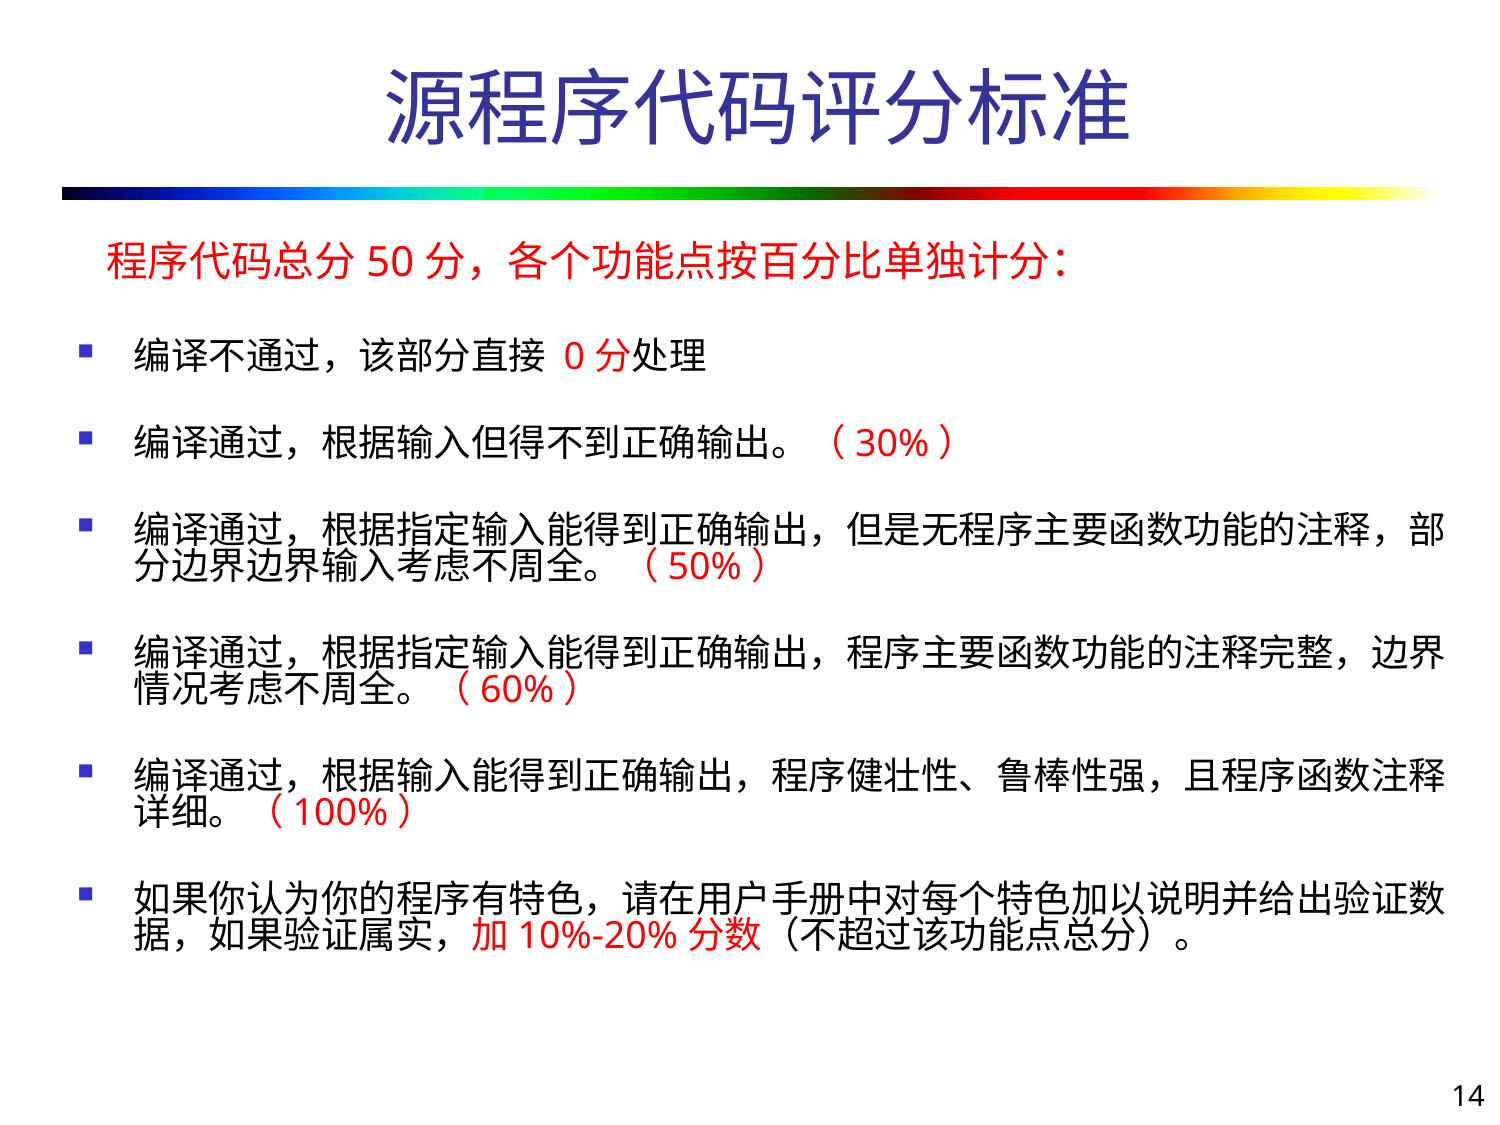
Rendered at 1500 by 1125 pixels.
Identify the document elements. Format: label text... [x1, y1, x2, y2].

title 源程序代码评分标准 [124, 37, 1392, 163]
list 程序代码总分50分，各个功能点按百分比单独计分： 编译不通过，该部分直接 0分处理 编译通过，根据输入但得不到正确输出。（30%） 编译通过，根据指定输入能得到正确输出，但是无程序主要函数功能的注释，部分边界边界输入考虑不周全。（50%） 编译通过，根据指定输入能得到正确输出，程序主要函数功能的注释完整，边界情况考虑不周全。（60%） 编译通过，根据输入能得到正确输出，程序健壮性、鲁棒性强，且程序函数注释详细。（100%） 如果你认为你的程序有特色，请在用户手册中对每个特色加以说明并给出验证数据，如果验证属实，加10%-20%分数（不超过该功能点总分）。 [62, 237, 1476, 1101]
picture [382, 187, 1438, 200]
slide_number 14 [1187, 1049, 1500, 1125]
picture [62, 187, 355, 200]
